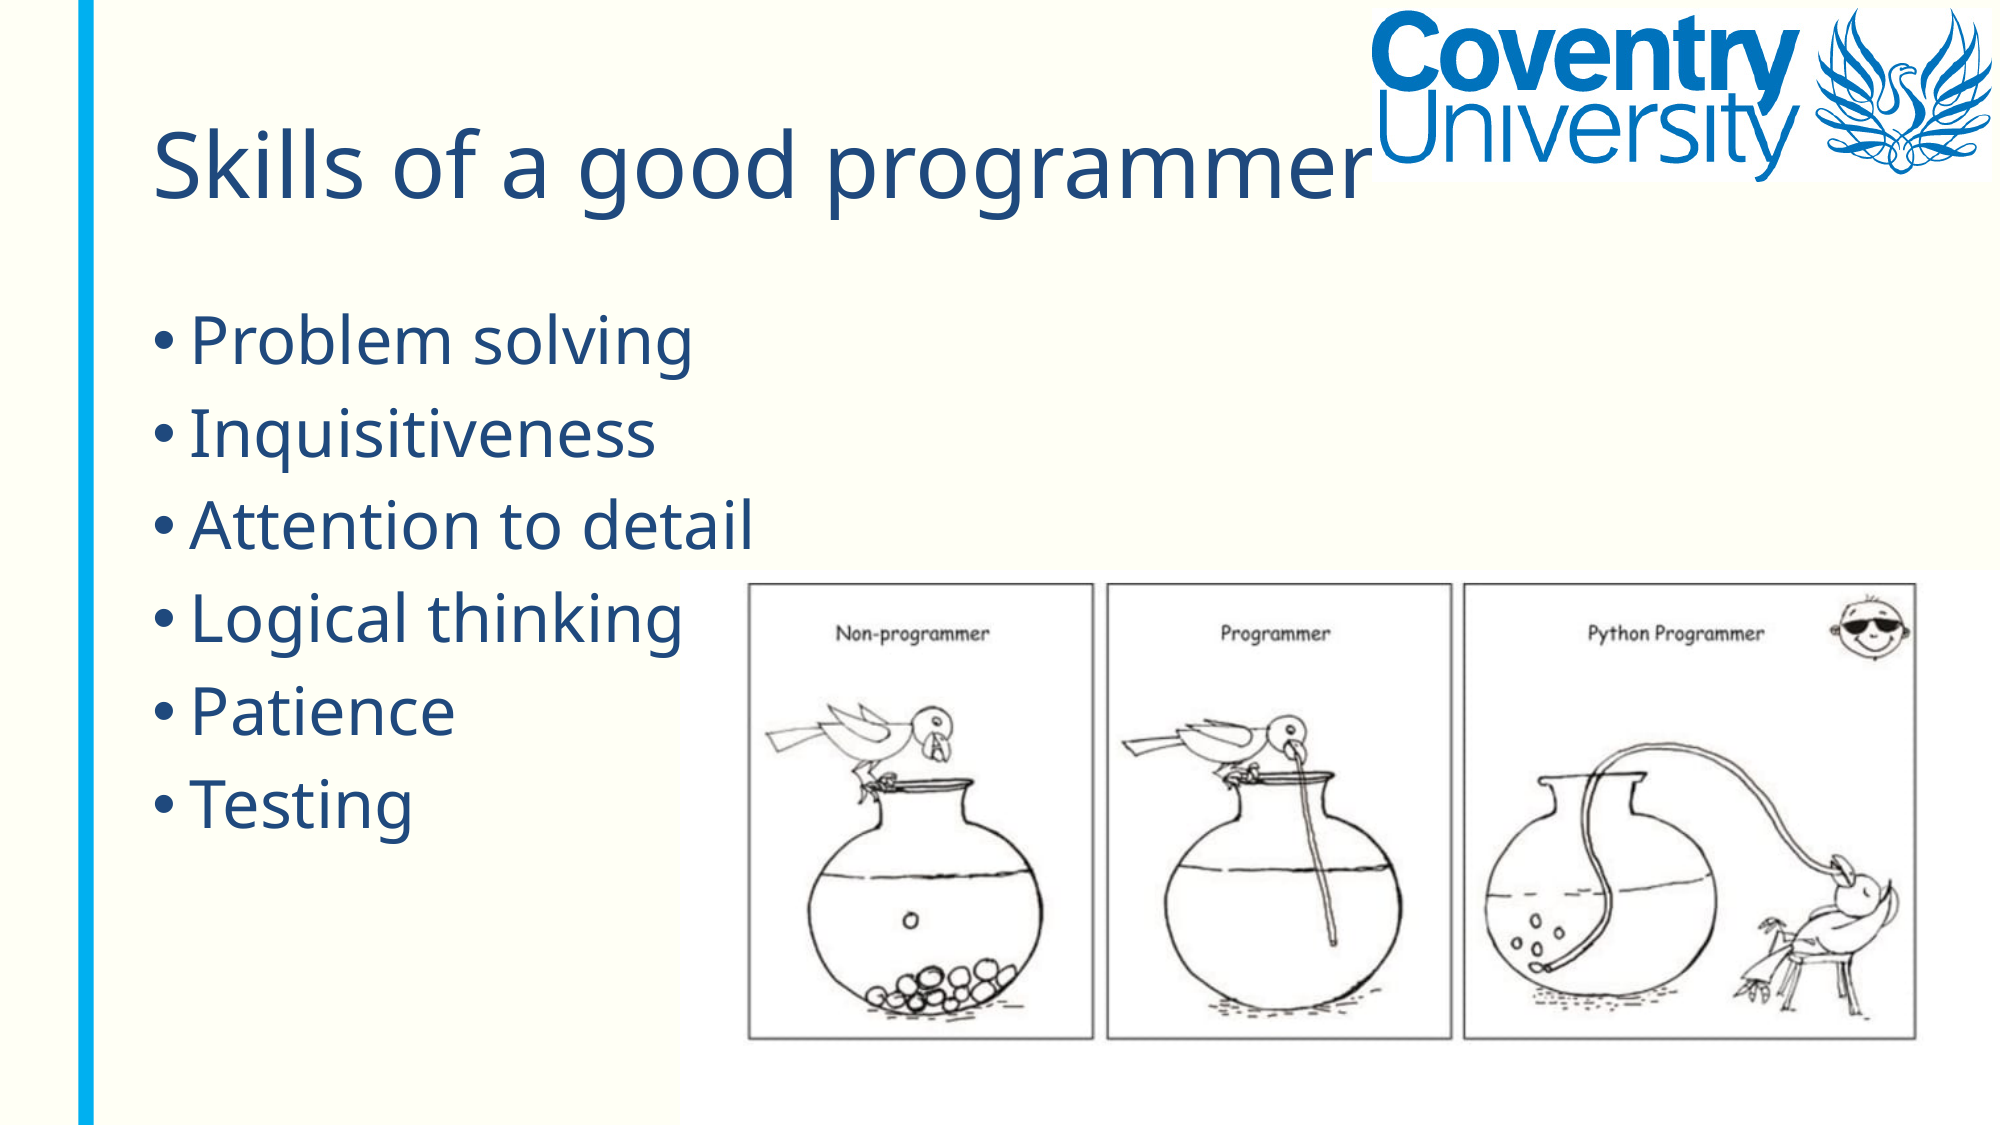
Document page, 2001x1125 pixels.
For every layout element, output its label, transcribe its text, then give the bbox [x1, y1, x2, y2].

picture [1372, 8, 1992, 182]
list Problem solving Inquisitiveness Attention to detail Logical thinking Patience Testing [137, 299, 1863, 1014]
picture [680, 570, 2000, 1125]
title Skills of a good programmer [137, 59, 1863, 278]
